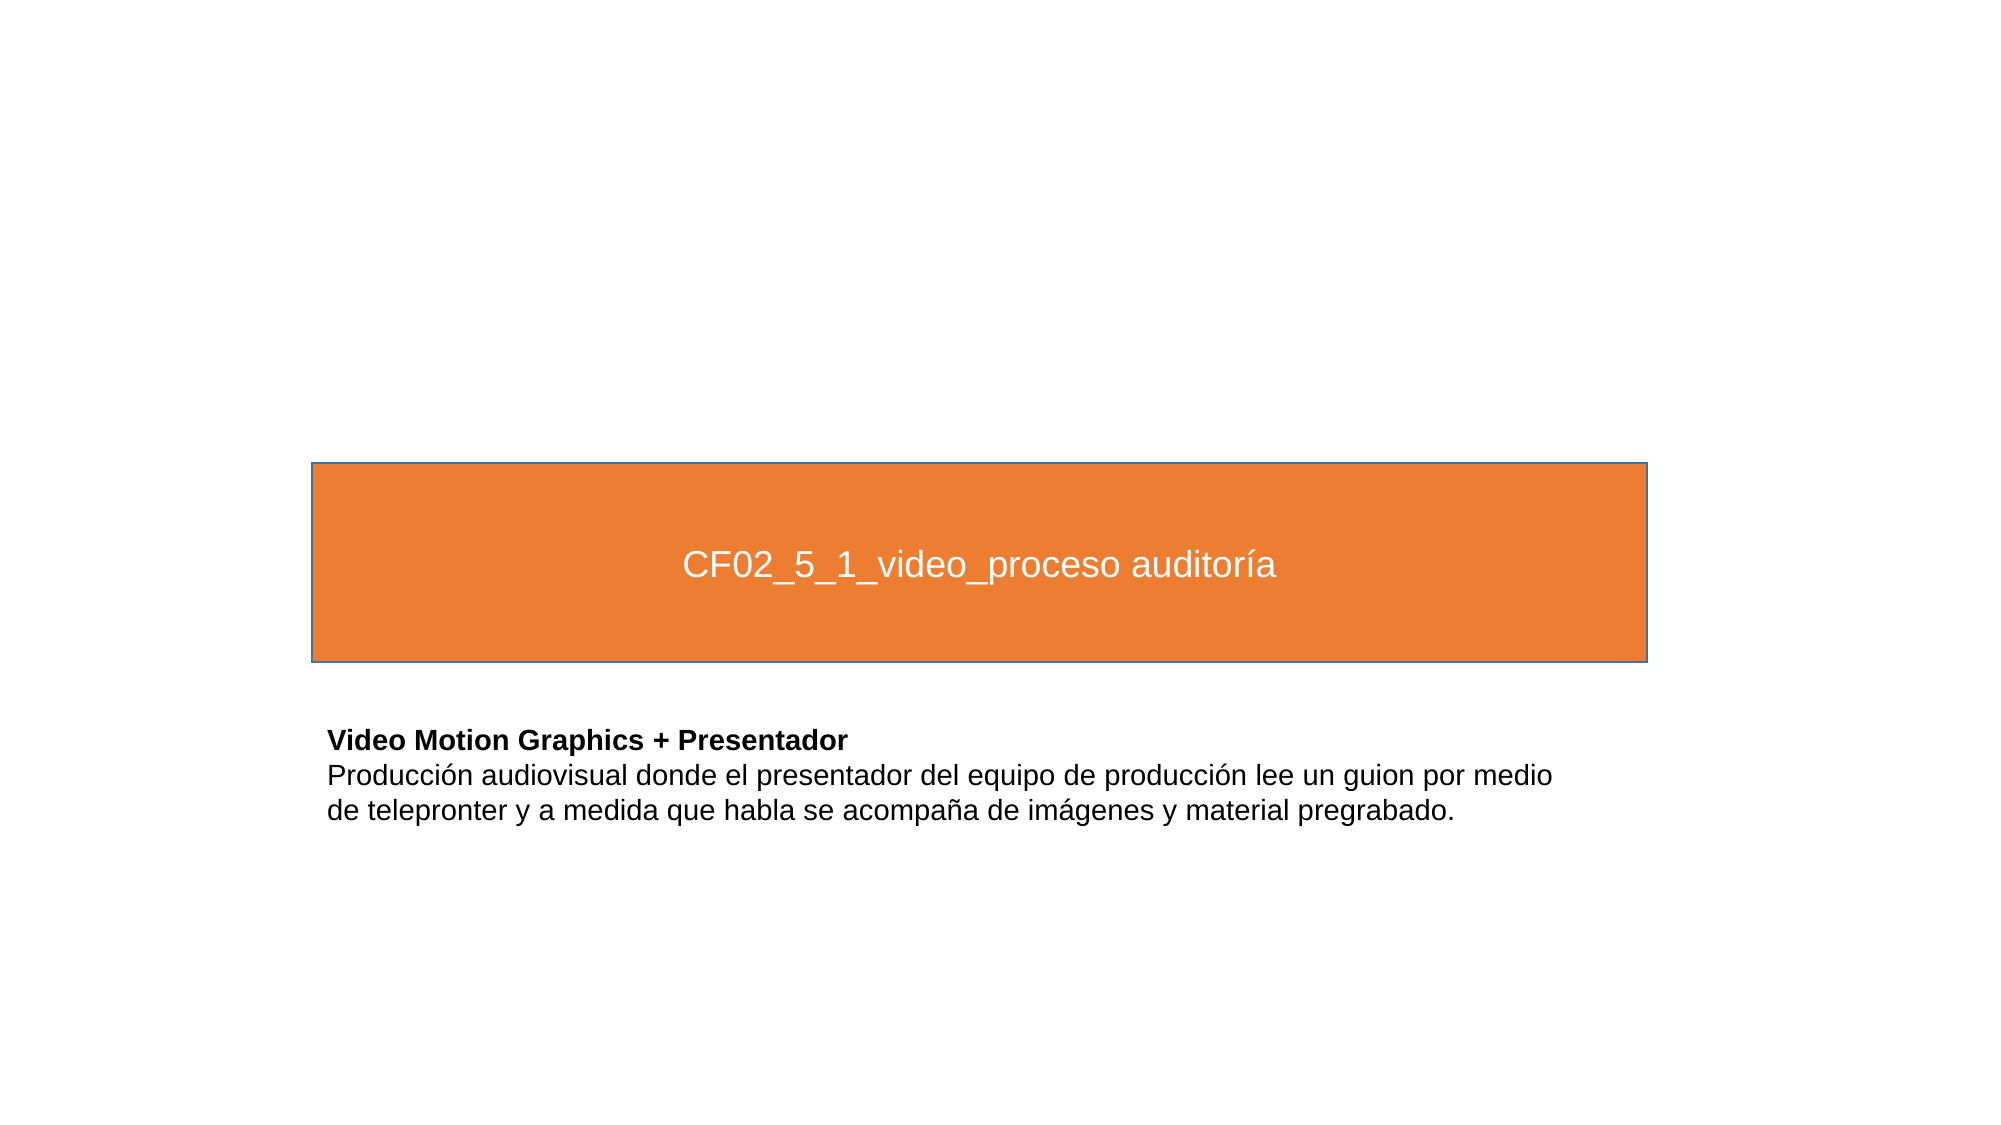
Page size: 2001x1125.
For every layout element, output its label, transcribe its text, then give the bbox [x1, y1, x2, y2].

text_box CF02_5_1_video_proceso auditoría [311, 463, 1647, 662]
text_box Video Motion Graphics + Presentador Producción audiovisual donde el presentador del equipo de producción lee un guion por medio de telepronter y a medida que habla se acompaña de imágenes y material pregrabado. [311, 713, 1607, 834]
